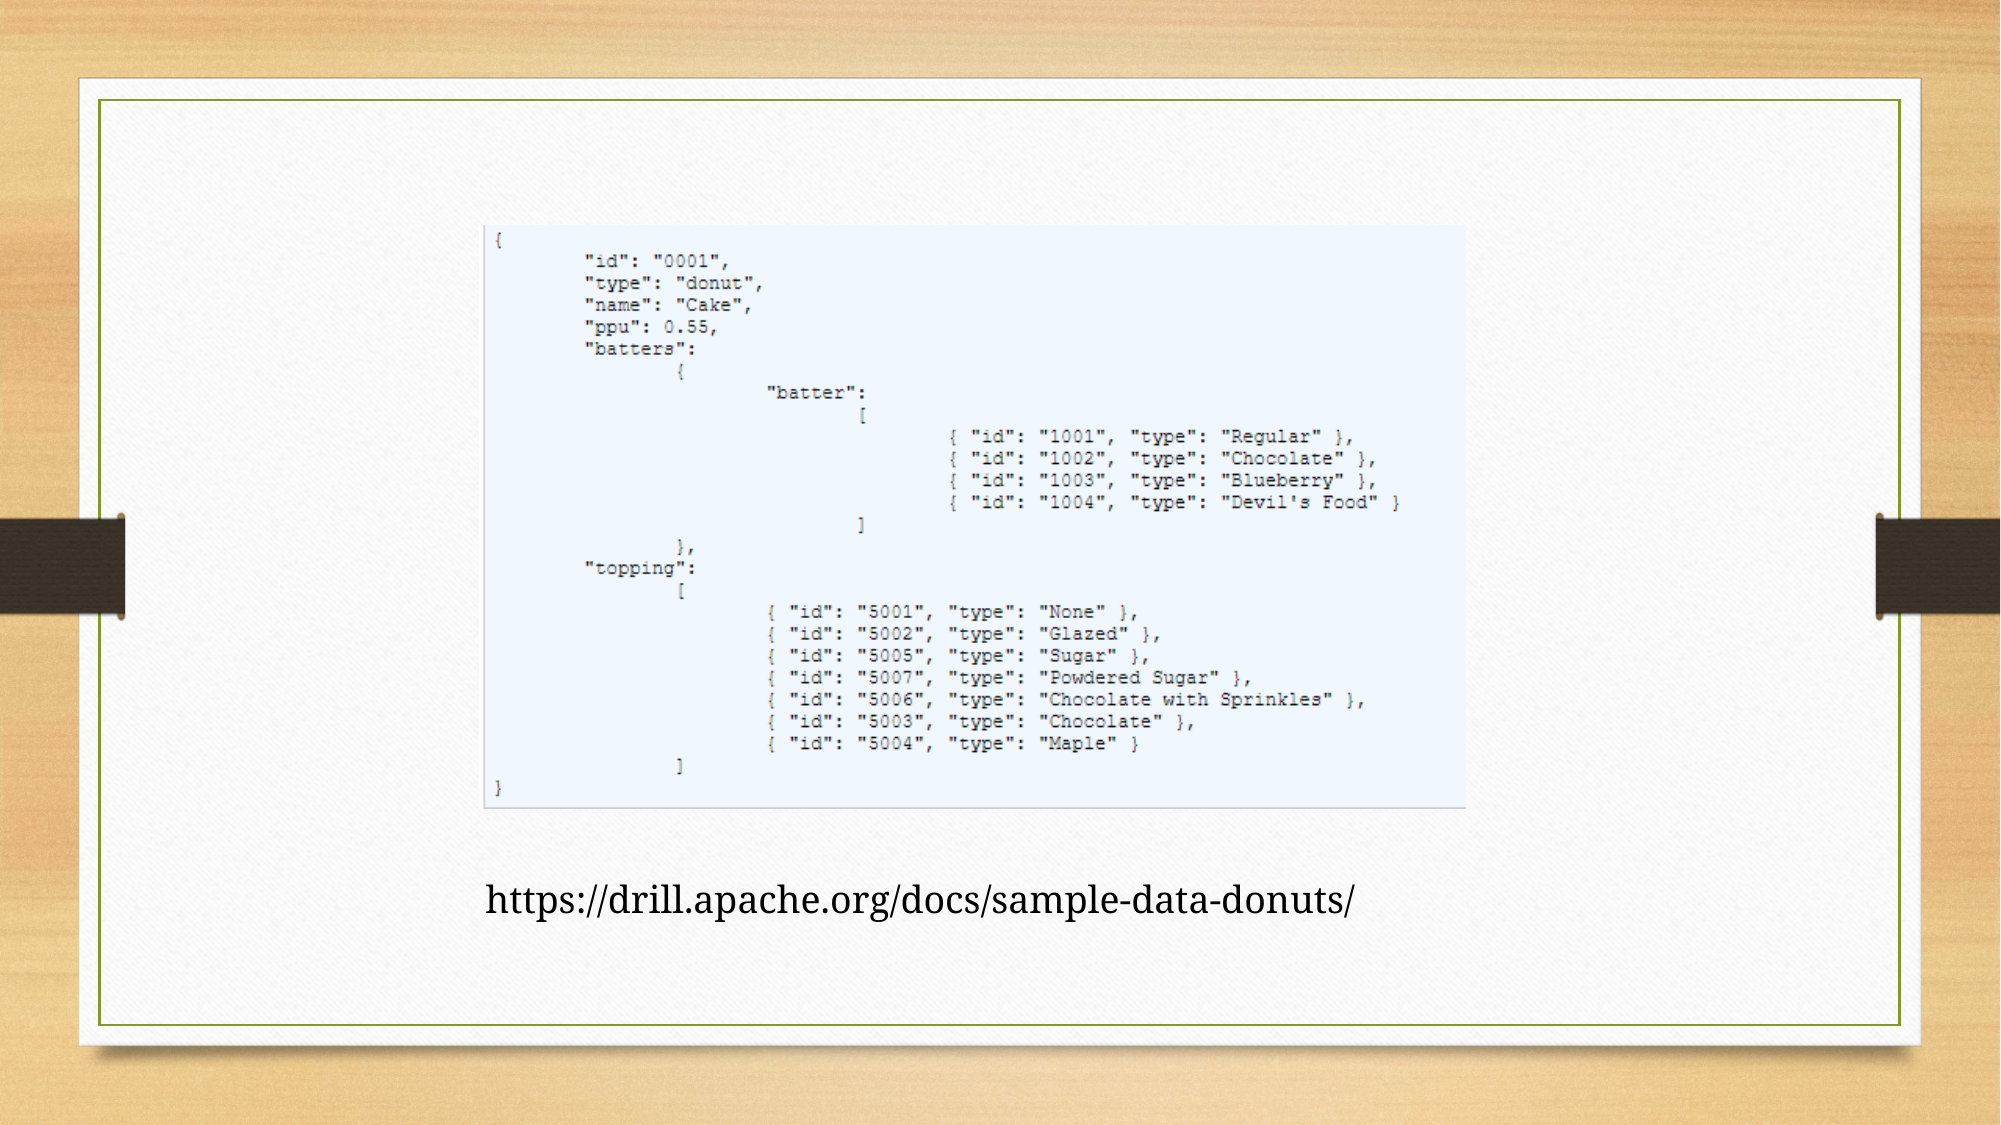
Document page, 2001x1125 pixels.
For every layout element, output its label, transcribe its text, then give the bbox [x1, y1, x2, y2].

picture [0, 0, 2001, 1125]
text_box https://drill.apache.org/docs/sample-data-donuts/ [470, 868, 1474, 929]
